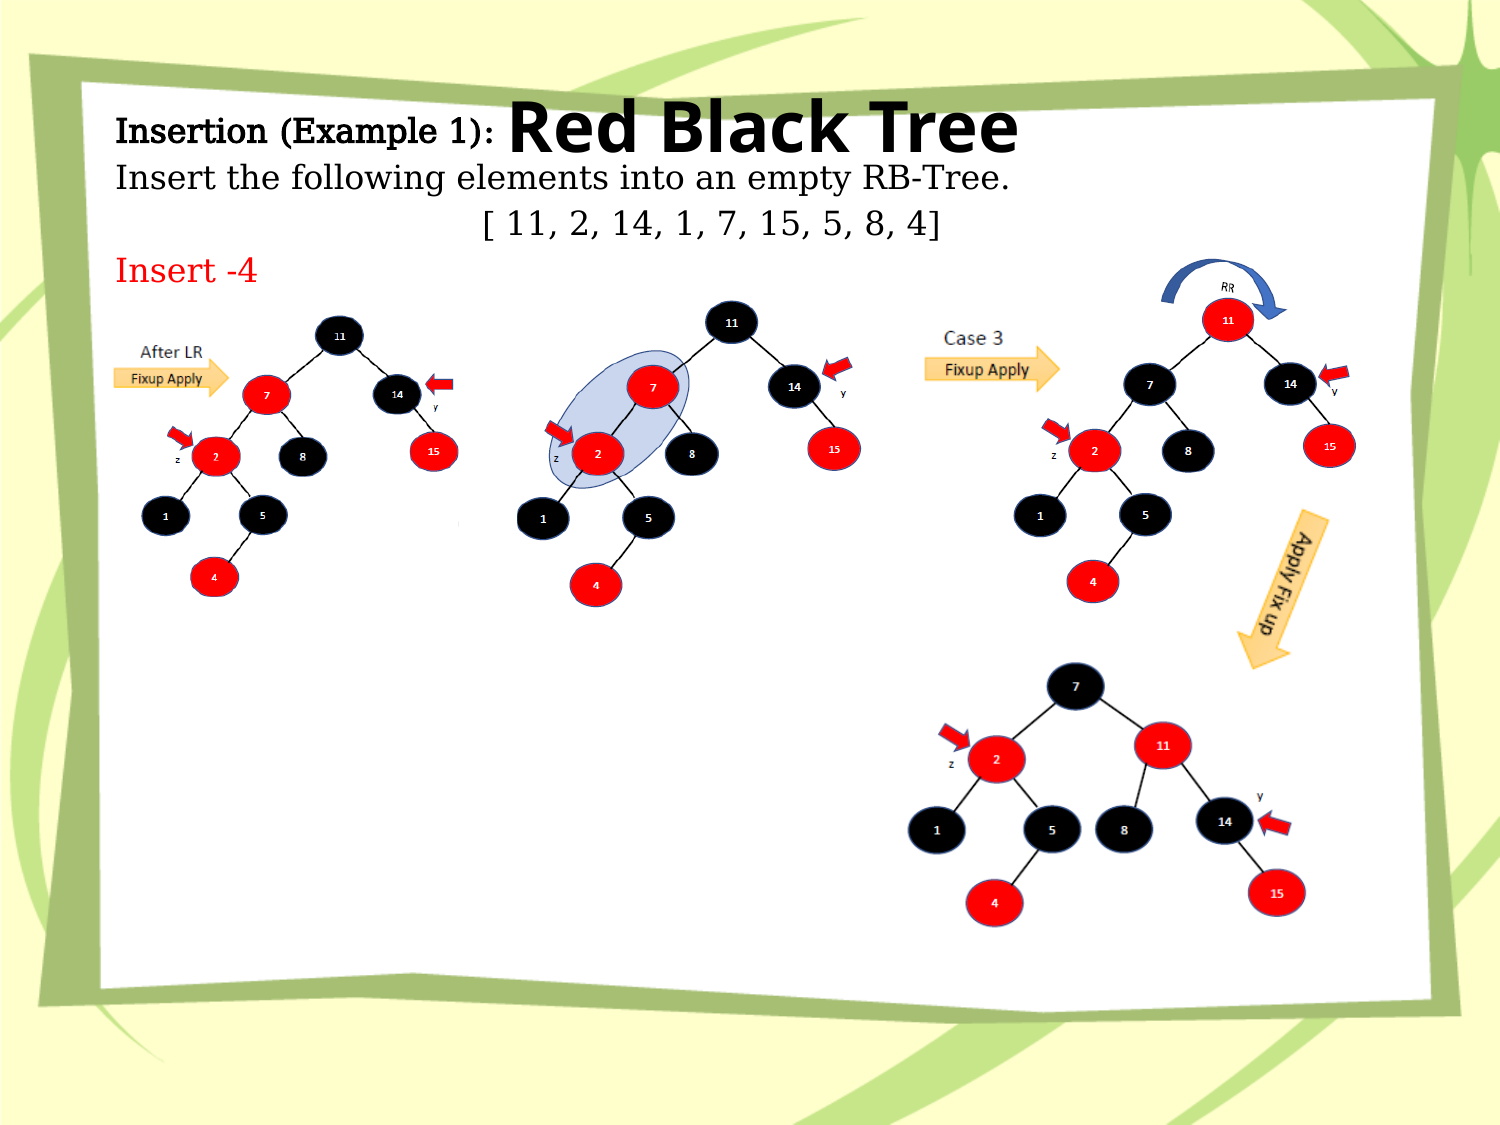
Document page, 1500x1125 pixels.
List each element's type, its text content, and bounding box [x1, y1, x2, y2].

picture [0, 0, 1500, 1125]
title Red Black Tree [88, 65, 1439, 184]
text_box Insertion (Example 1): Insert the following elements into an empty RB-Tree. [ 11, 2, 14, 1, 7, 15, 5, 8, 4] Insert -4 [100, 101, 1324, 303]
